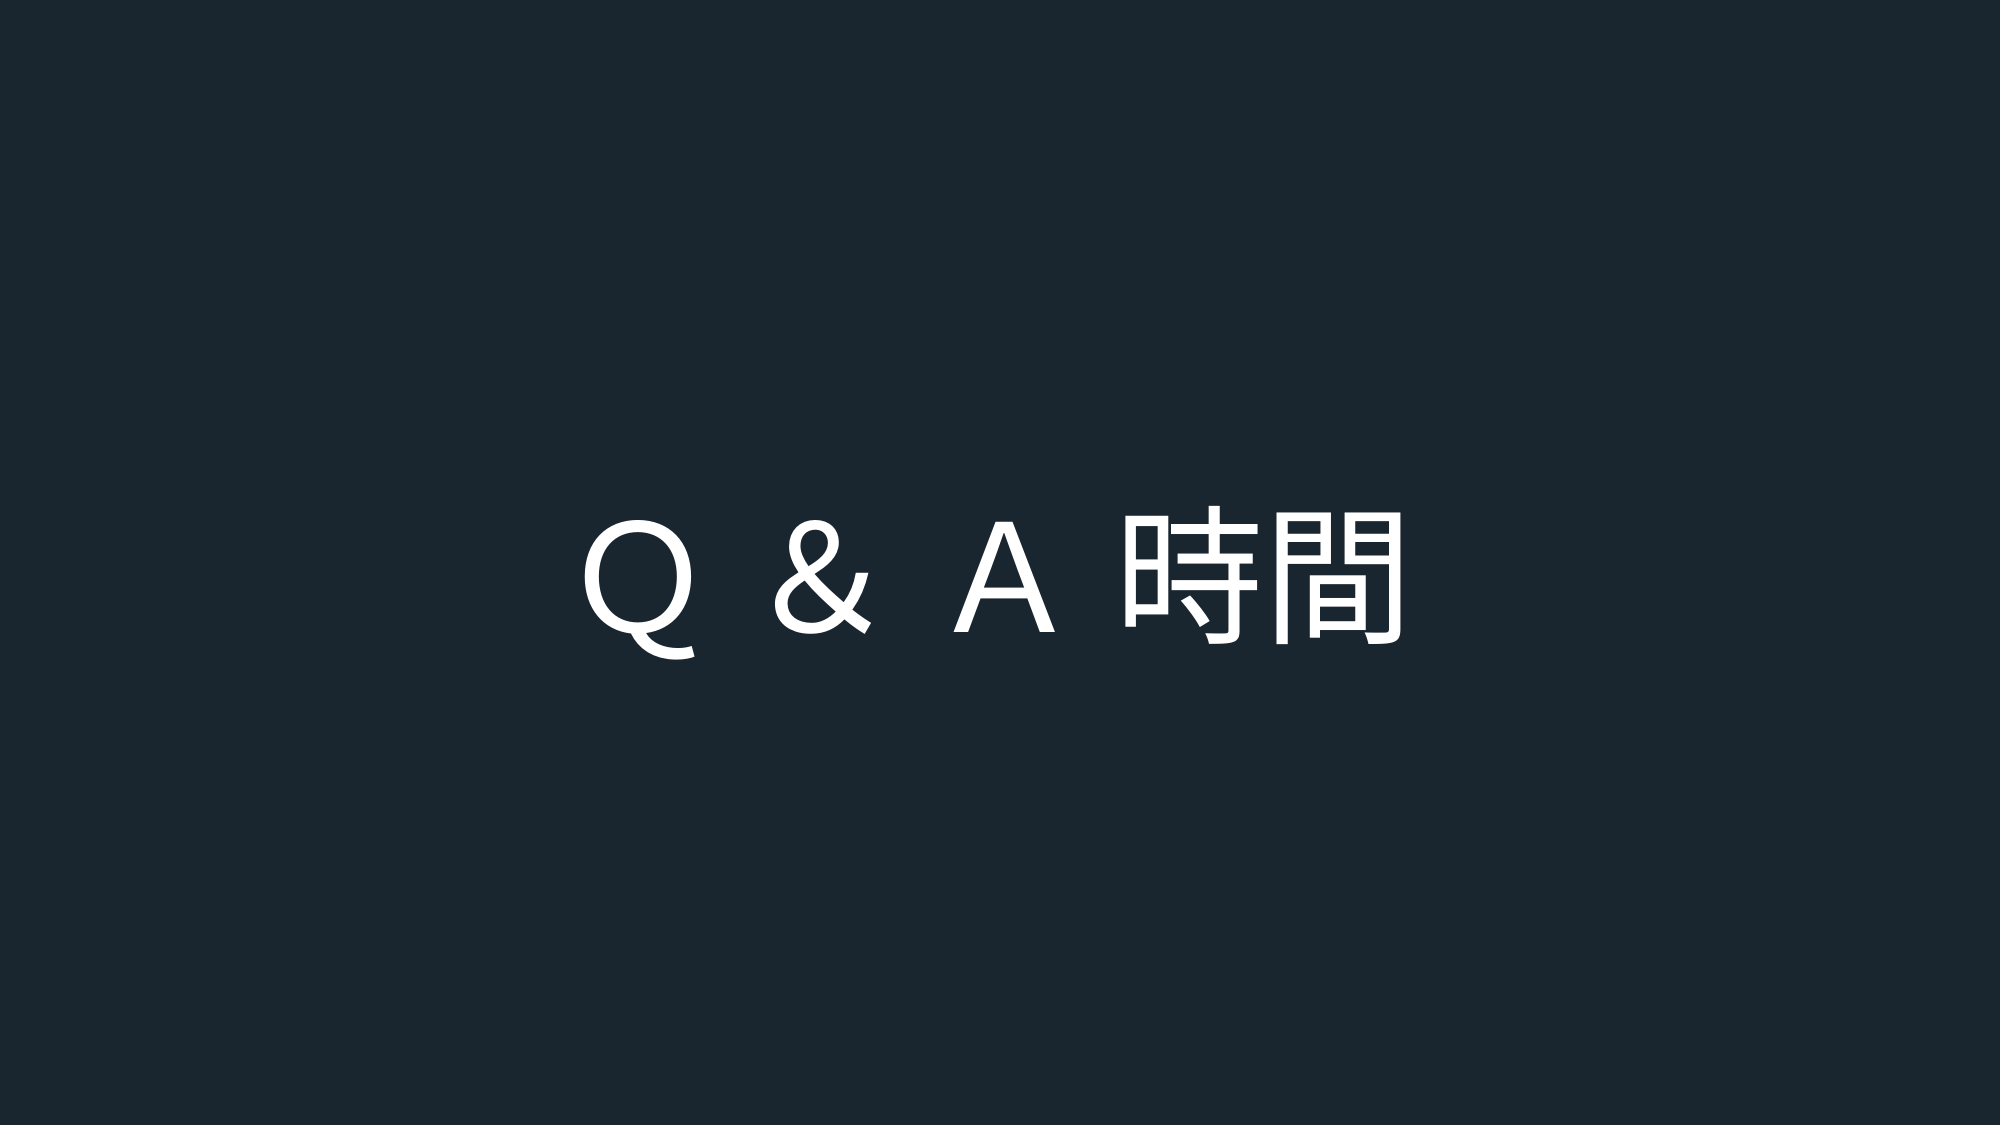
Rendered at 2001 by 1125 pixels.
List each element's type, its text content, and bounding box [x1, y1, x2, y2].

text_box Ｑ ＆ Ａ 時間 [244, 295, 1734, 670]
